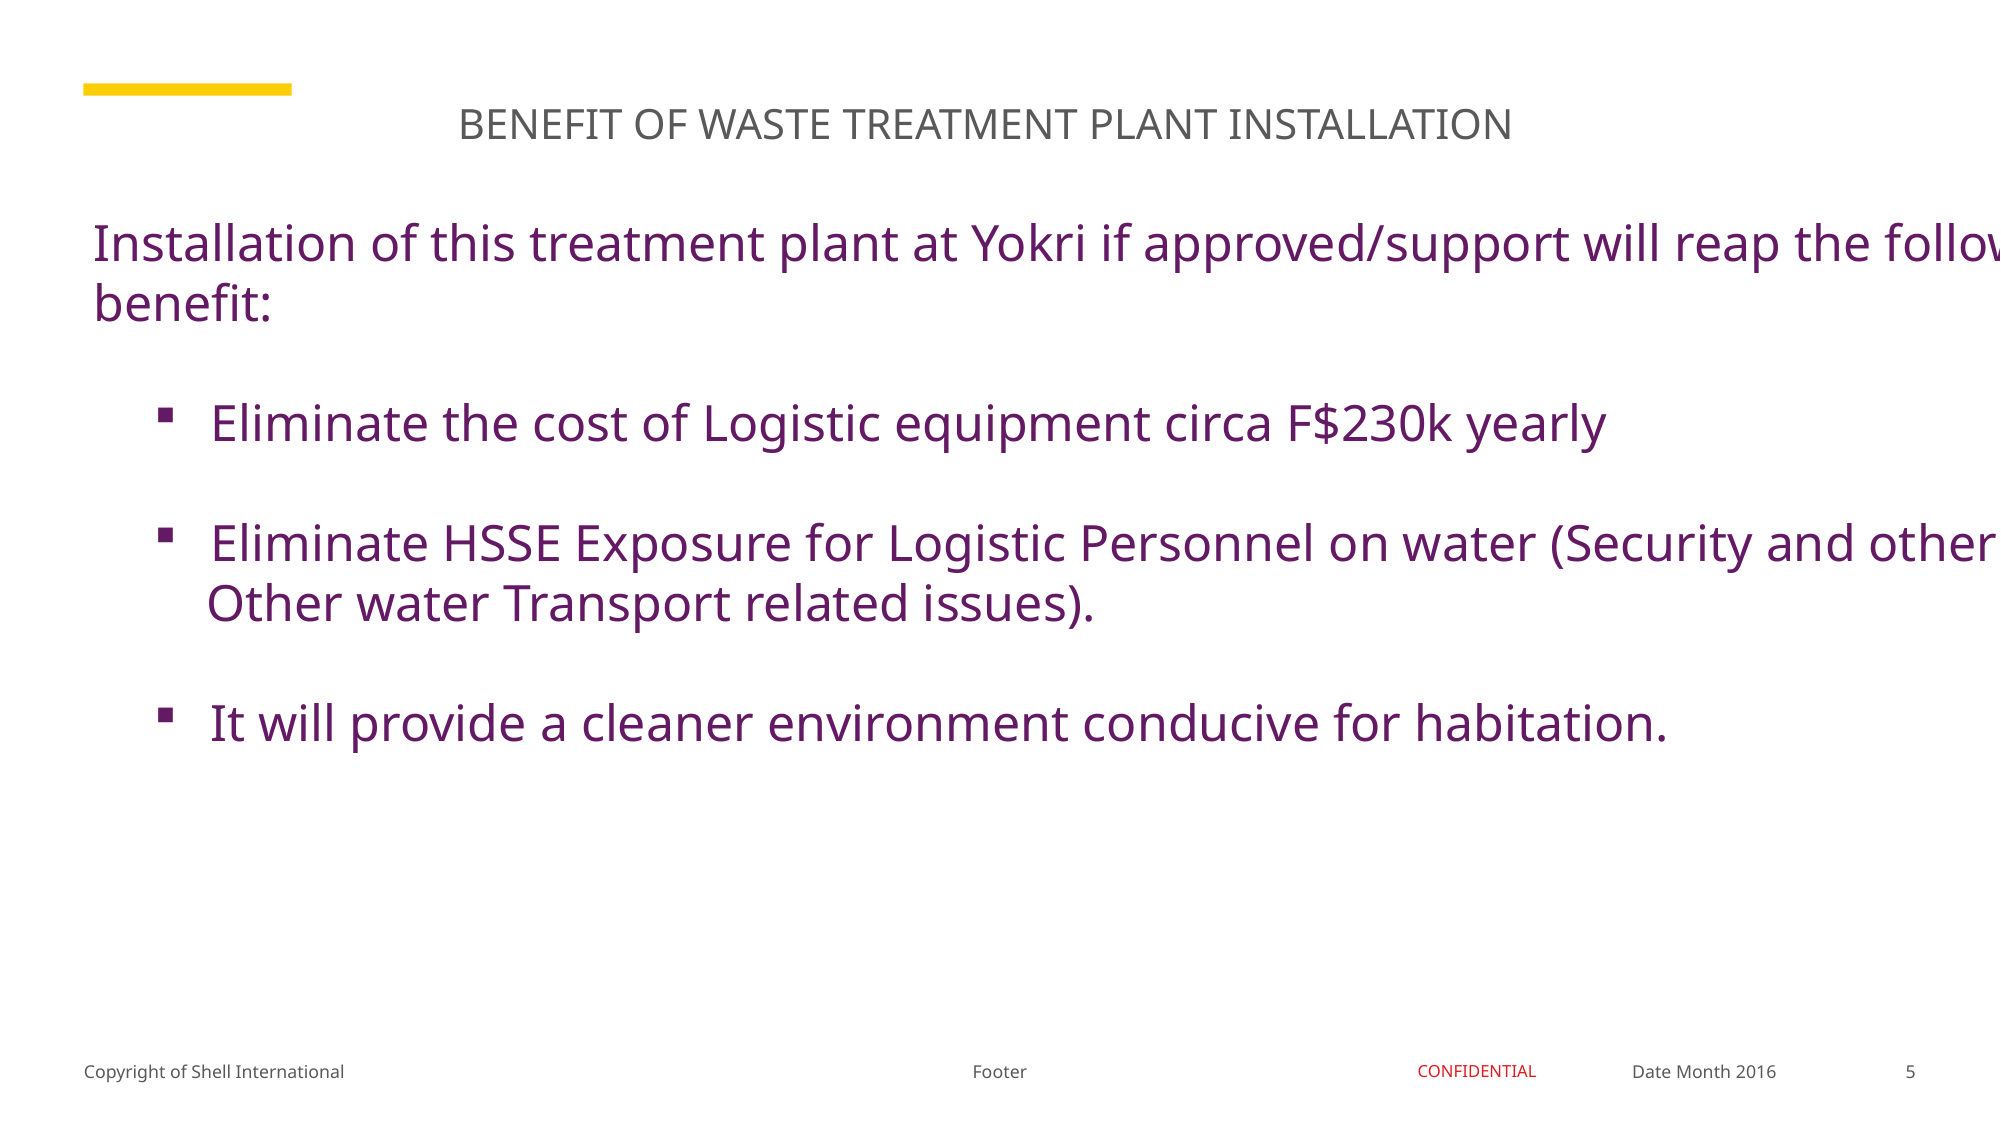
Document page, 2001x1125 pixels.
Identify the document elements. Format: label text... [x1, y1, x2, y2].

slide_number 5 [1857, 1060, 1917, 1101]
text_box Installation of this treatment plant at Yokri if approved/support will reap the following benefit: Eliminate the cost of Logistic equipment circa F$230k yearly Eliminate HSSE Exposure for Logistic Personnel on water (Security and other Other water Transport related issues). It will provide a cleaner environment conducive for habitation. [54, 151, 1965, 1050]
footer Footer [635, 1060, 1364, 1101]
slide_number Date Month 2016 [1586, 1060, 1823, 1101]
title BENEFIT OF WASTE TREATMENT PLANT INSTALLATION [69, 97, 1903, 151]
